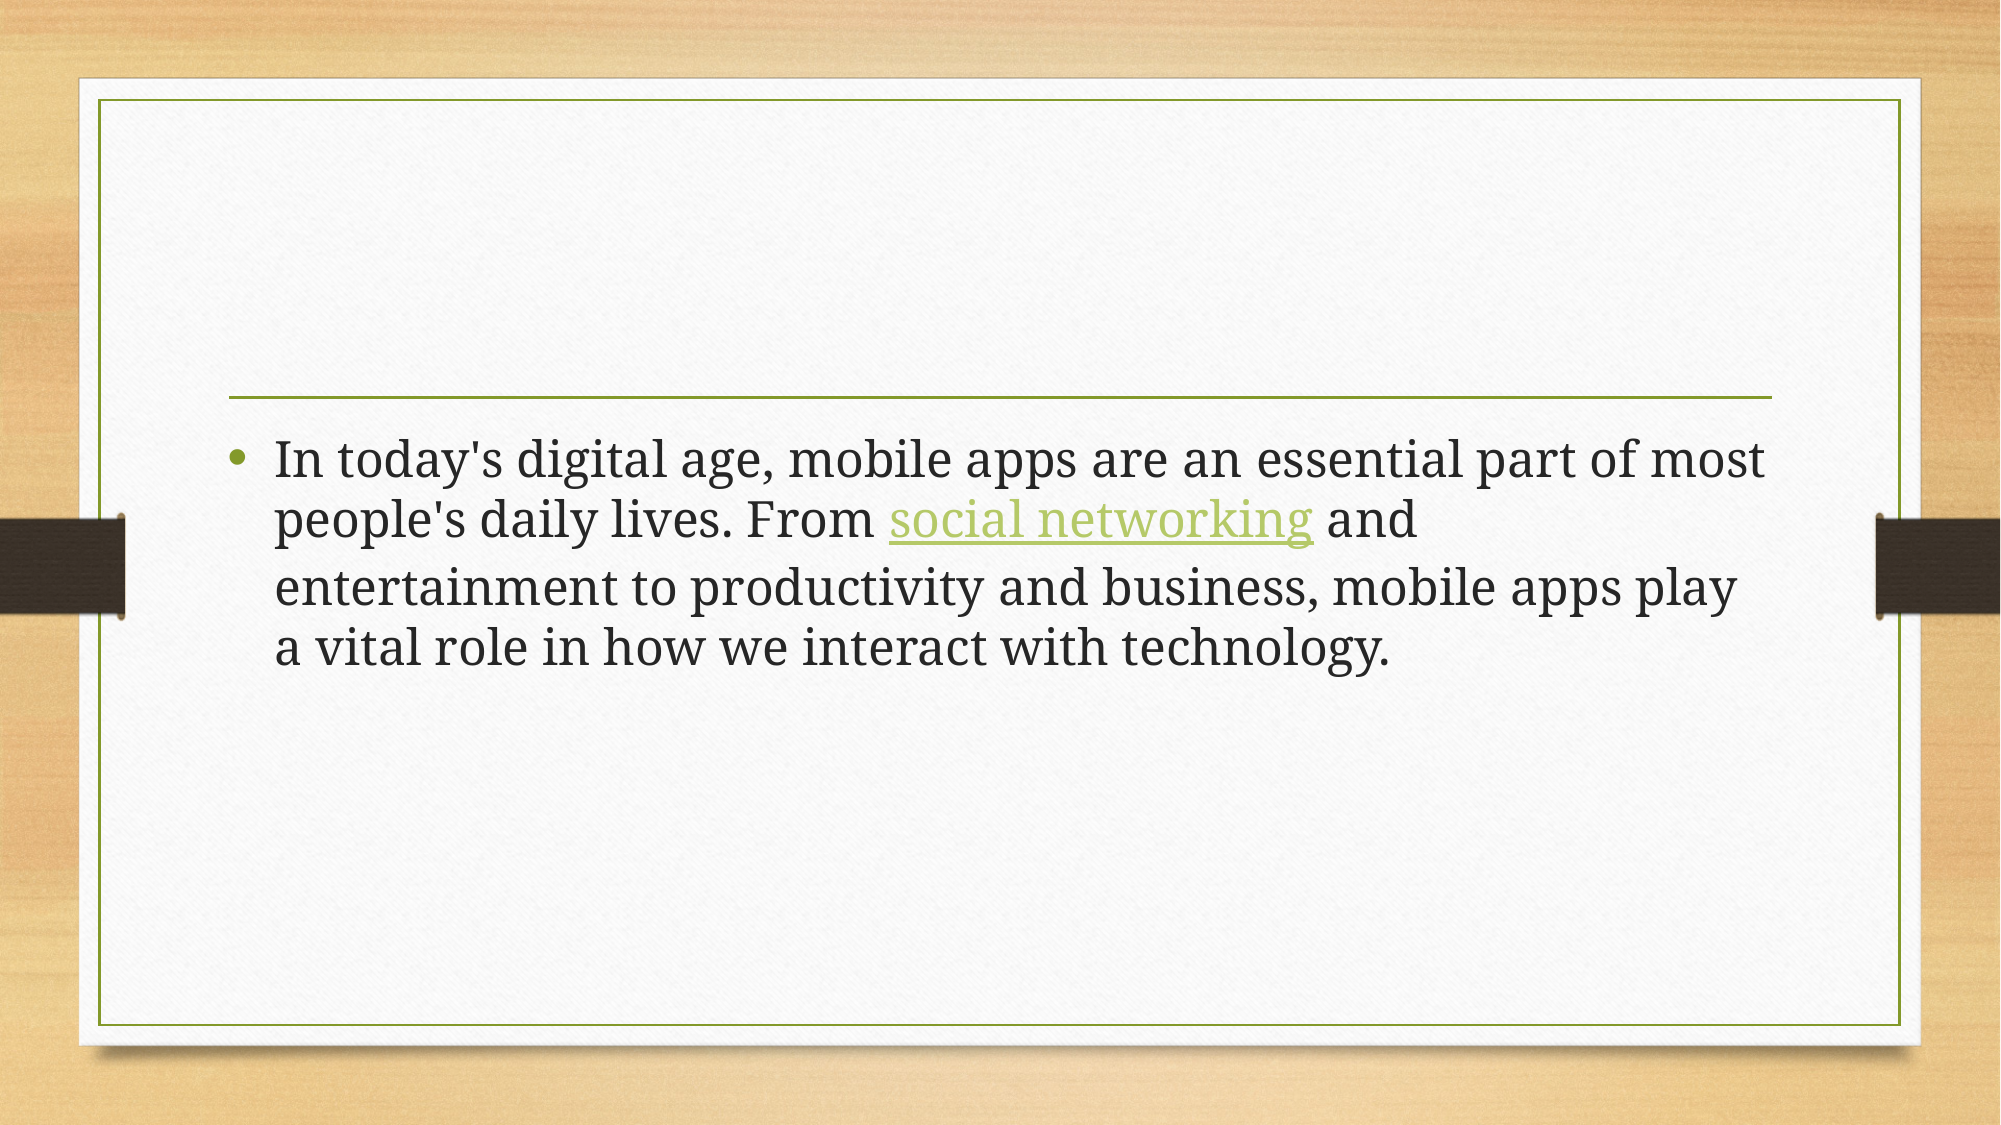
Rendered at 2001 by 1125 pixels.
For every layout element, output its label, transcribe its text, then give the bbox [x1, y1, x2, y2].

picture [0, 0, 2001, 1125]
list In today's digital age, mobile apps are an essential part of most people's daily lives. From social networking and entertainment to productivity and business, mobile apps play a vital role in how we interact with technology. [212, 419, 1788, 964]
